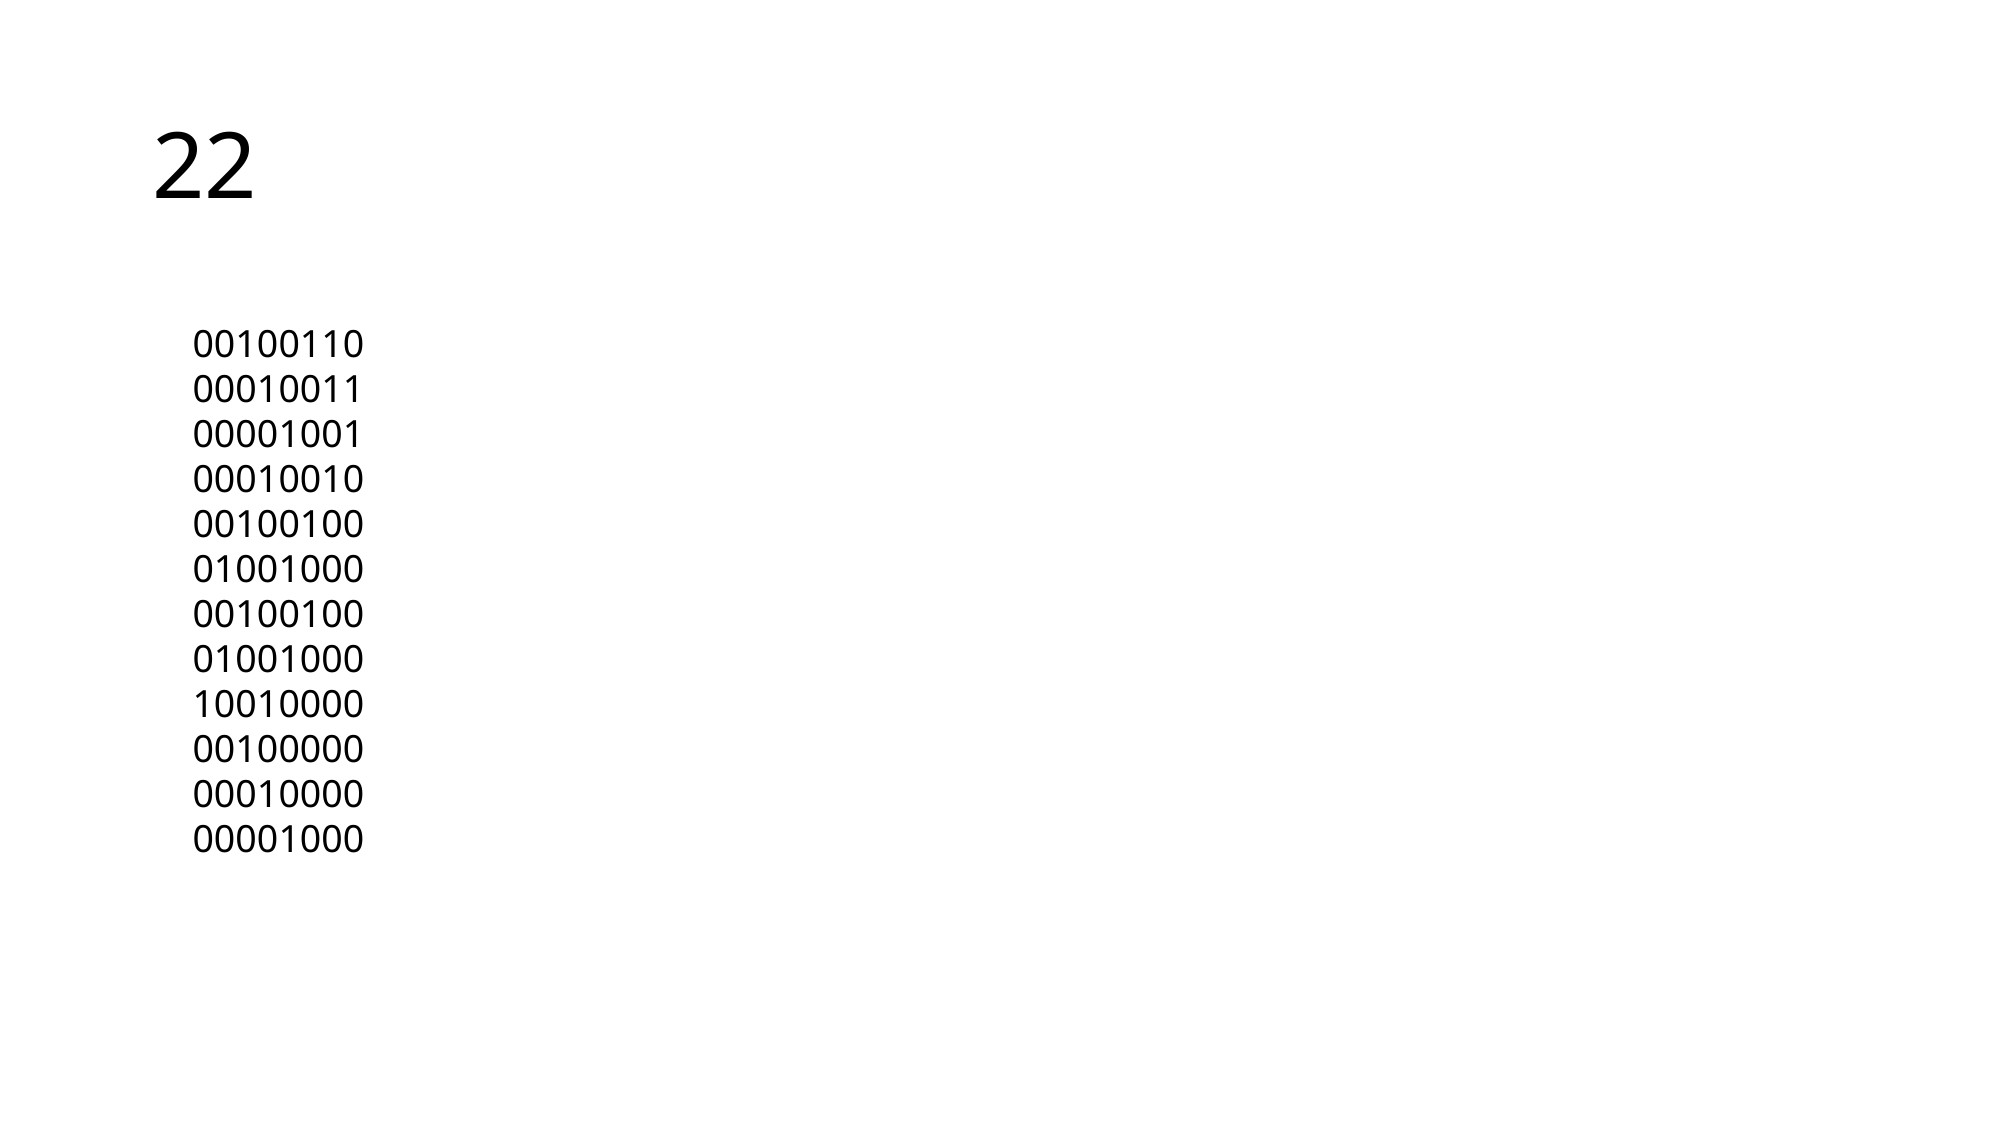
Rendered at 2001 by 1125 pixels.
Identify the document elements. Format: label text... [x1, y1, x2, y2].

title 22 [137, 59, 1863, 278]
text_box 00100110 00010011 00001001 00010010 00100100 01001000 00100100 01001000 10010000 00100000 00010000 00001000 [177, 312, 928, 867]
